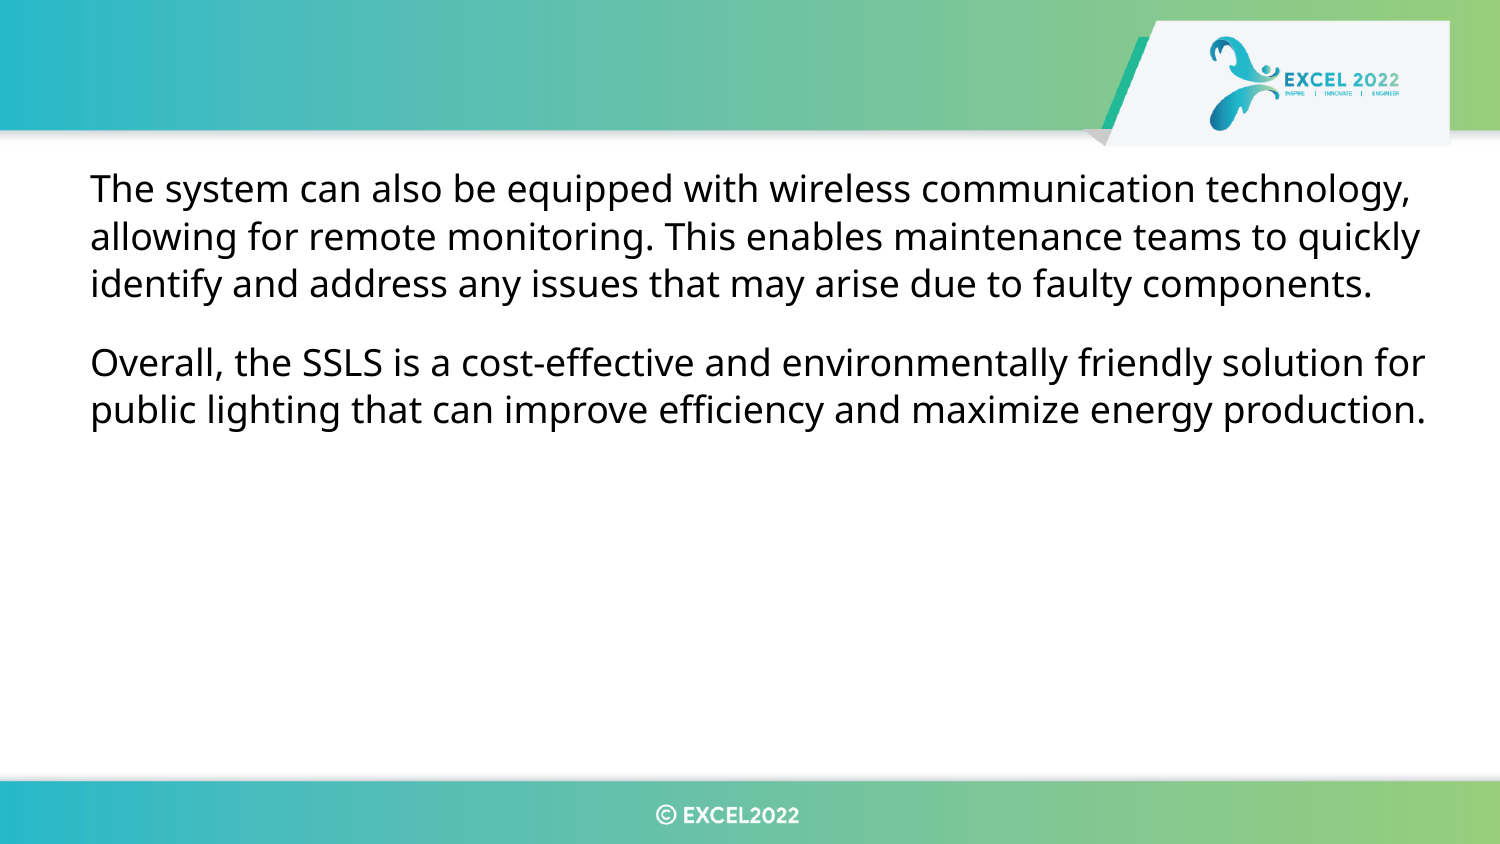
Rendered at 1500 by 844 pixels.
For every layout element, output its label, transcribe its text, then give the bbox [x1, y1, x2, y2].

picture [0, 0, 1500, 172]
picture [0, 724, 1500, 844]
list The system can also be equipped with wireless communication technology, allowing for remote monitoring. This enables maintenance teams to quickly identify and address any issues that may arise due to faulty components. Overall, the SSLS is a cost-effective and environmentally friendly solution for public lighting that can improve efficiency and maximize energy production. [0, 178, 1500, 723]
